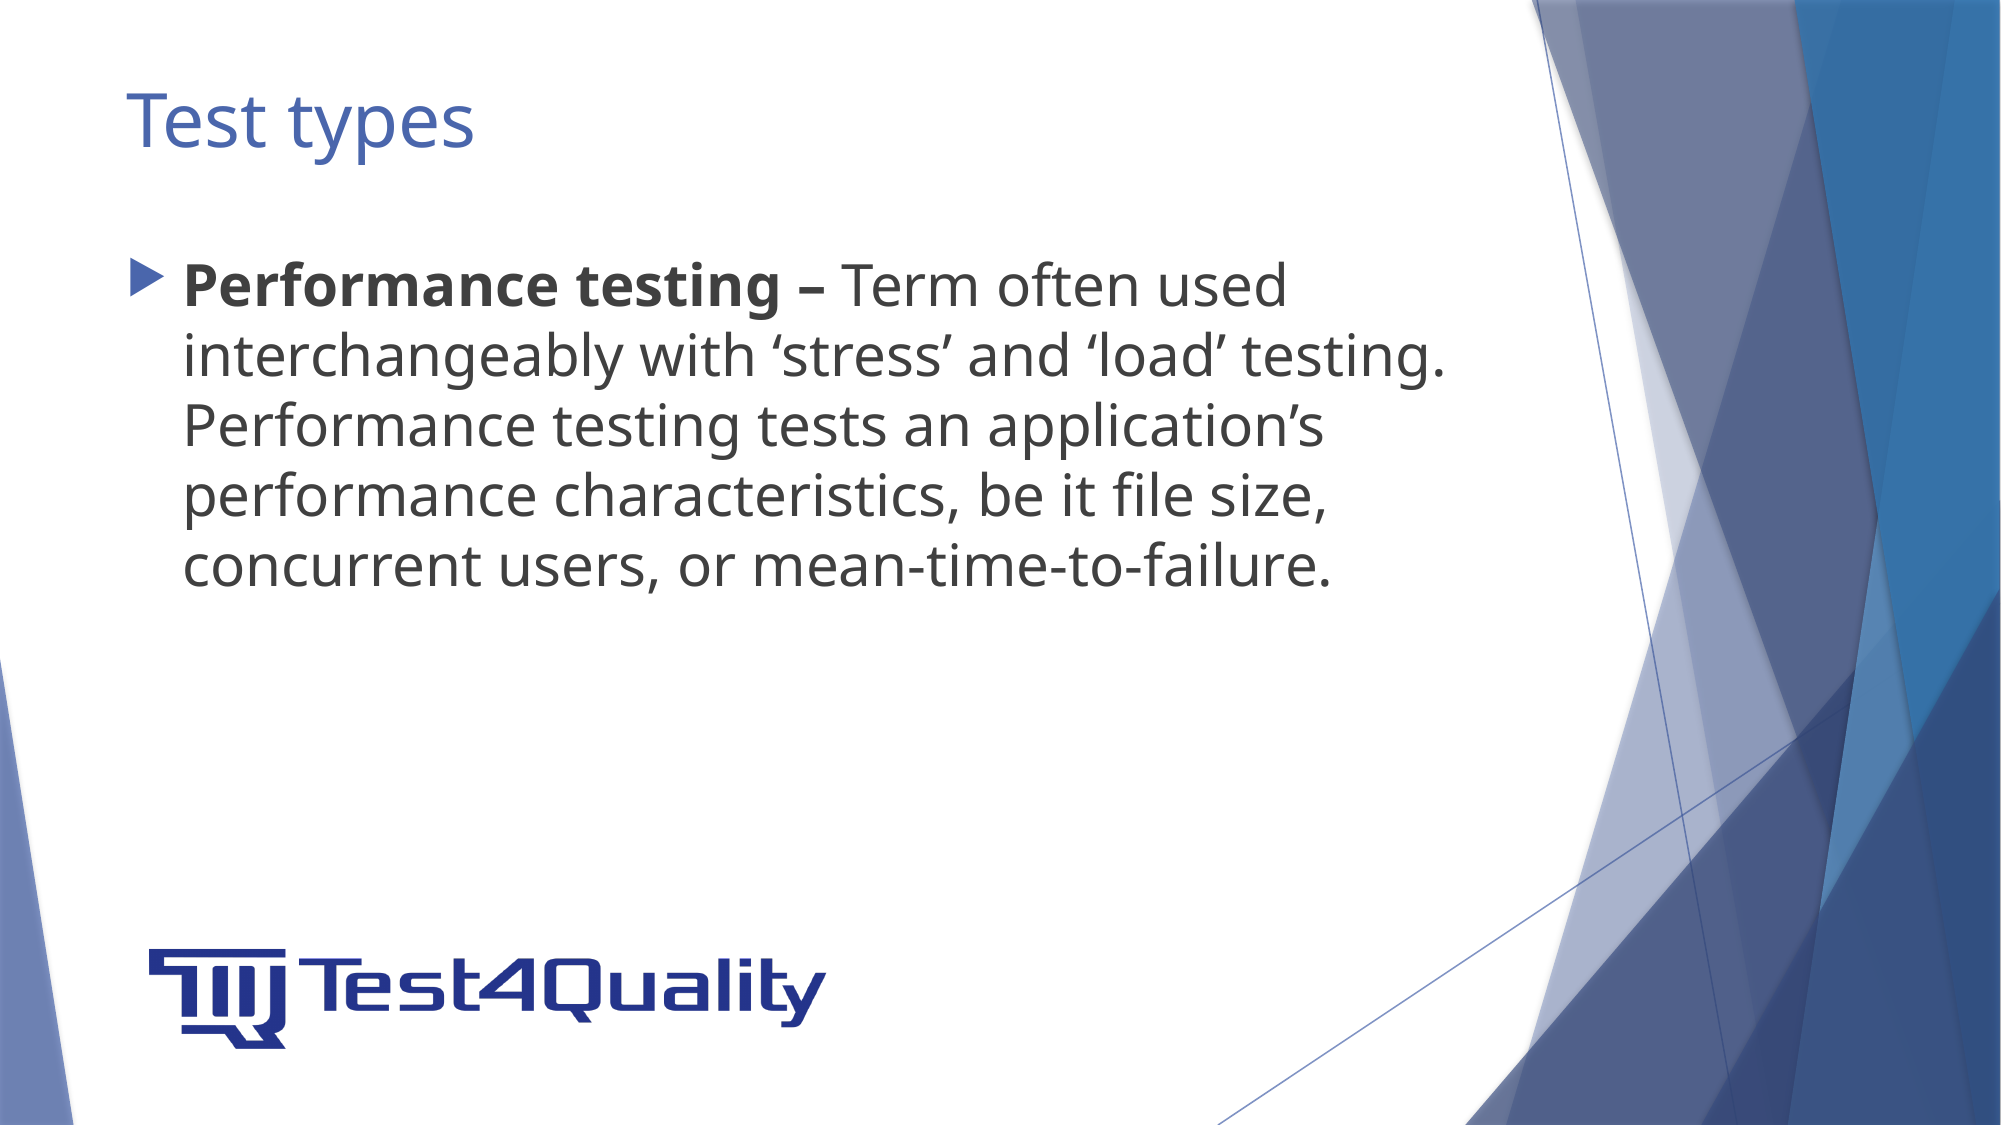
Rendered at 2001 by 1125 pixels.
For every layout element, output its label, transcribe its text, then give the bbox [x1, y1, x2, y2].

text_box [846, 192, 1621, 836]
list Performance testing – Term often used interchangeably with ‘stress’ and ‘load’ testing. Performance testing tests an application’s performance characteristics, be it file size, concurrent users, or mean-time-to-failure. [111, 240, 1485, 891]
picture [128, 849, 847, 1125]
title Test types [111, 65, 1522, 240]
